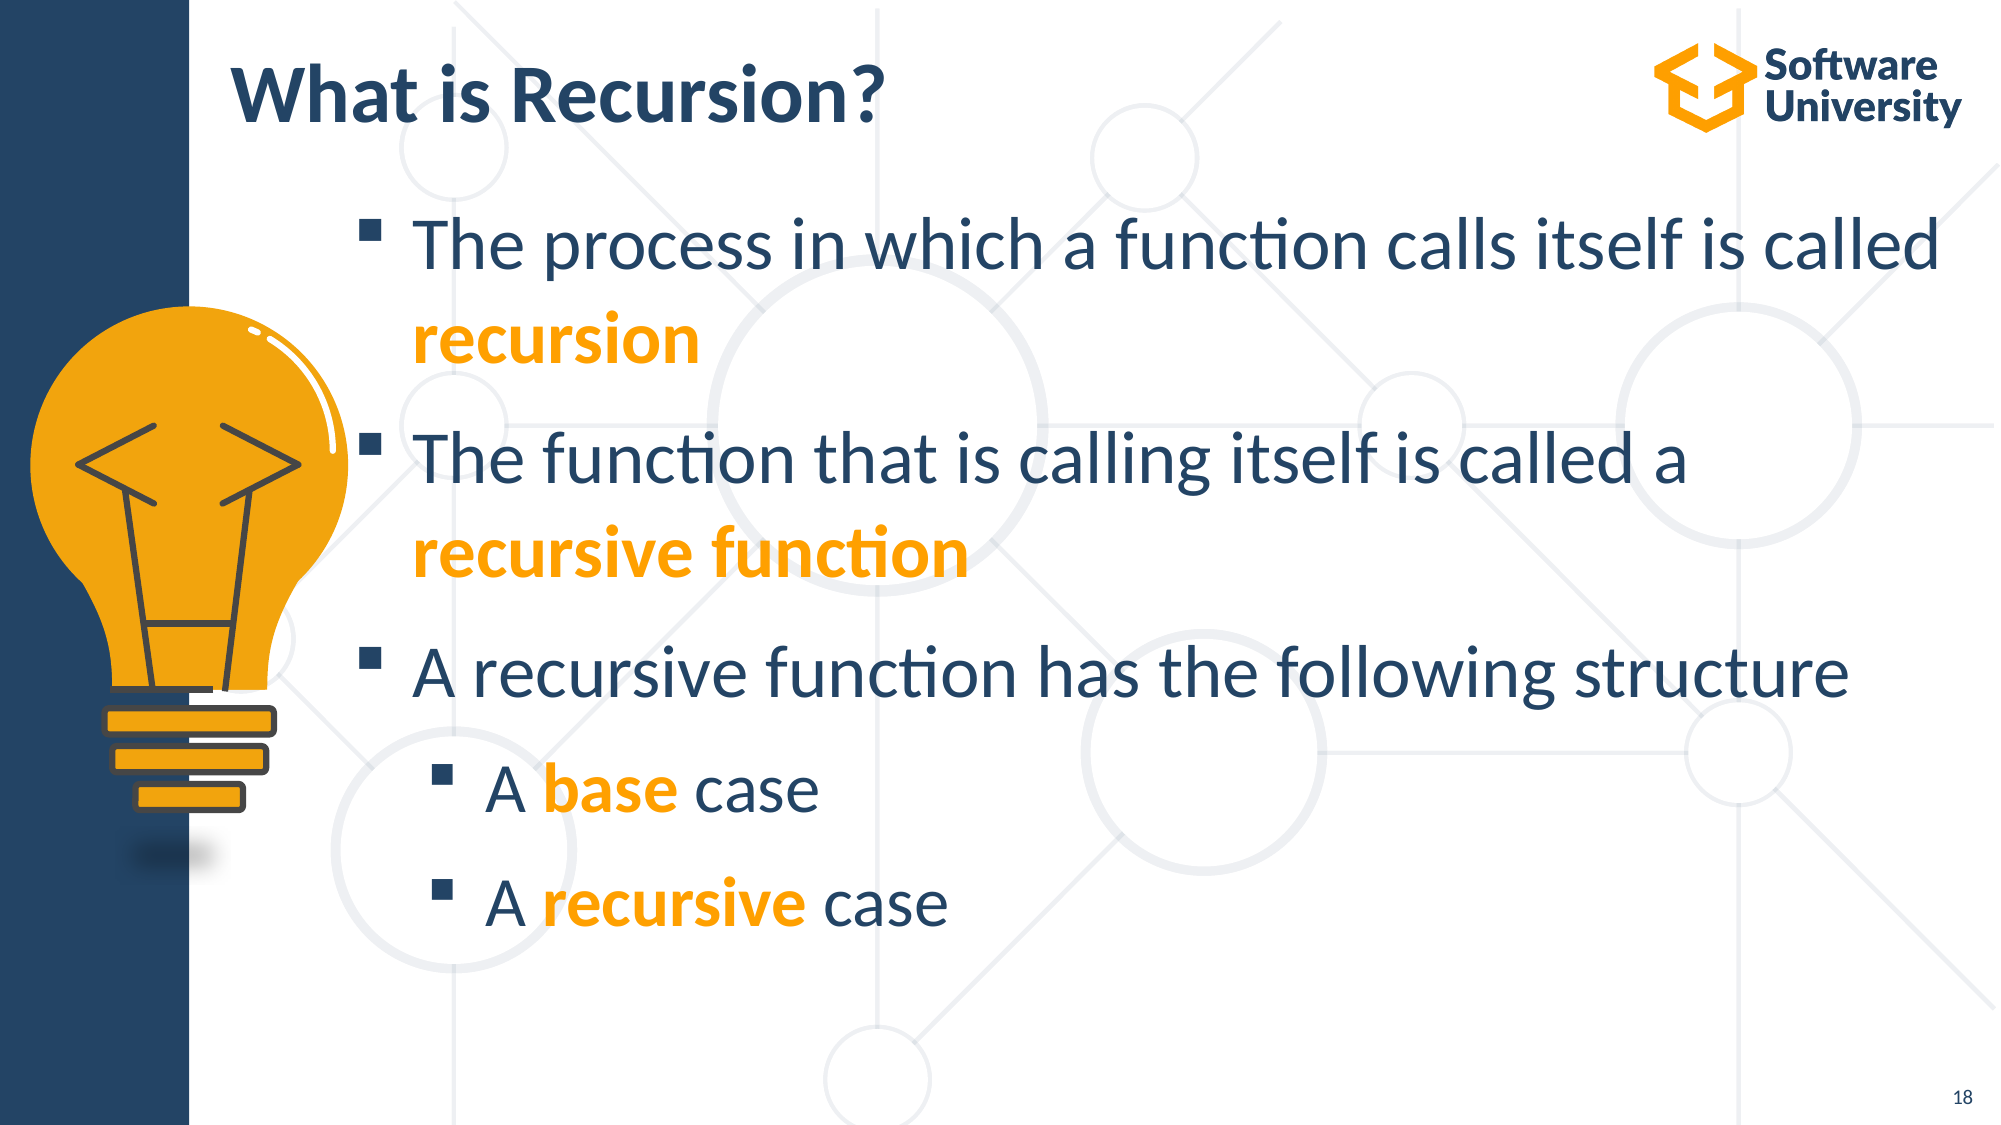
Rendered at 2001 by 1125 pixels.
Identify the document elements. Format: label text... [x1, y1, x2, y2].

text_box 18 [1927, 1067, 1989, 1117]
picture [1641, 31, 1973, 145]
list The process in which a function calls itself is called recursion The function that is calling itself is called a recursive function A recursive function has the following structure A base case A recursive case [335, 183, 1968, 1094]
title What is Recursion? [212, 16, 1628, 162]
